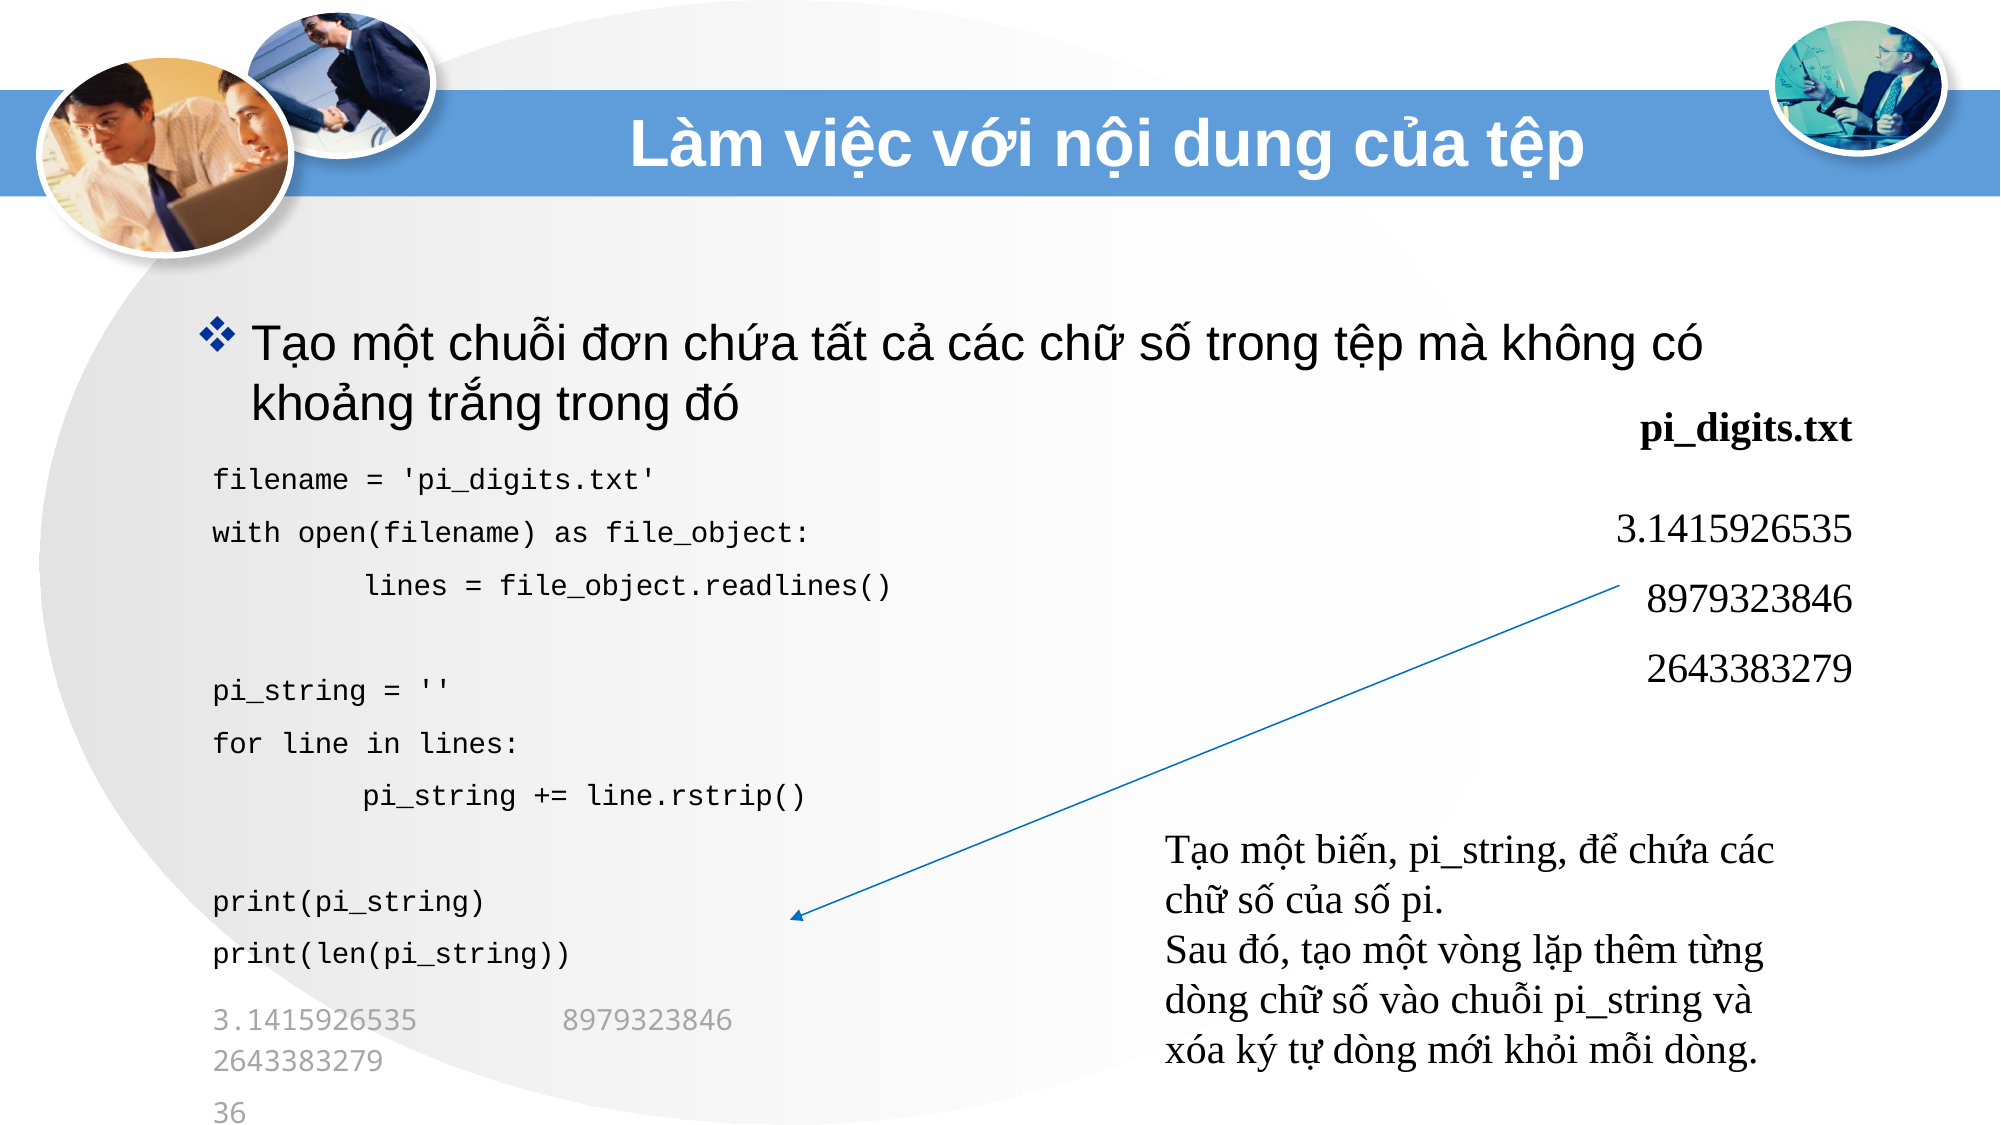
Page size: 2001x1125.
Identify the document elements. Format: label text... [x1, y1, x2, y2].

picture [248, 13, 430, 152]
text_box 3.1415926535 8979323846 2643383279 36 [197, 989, 820, 1125]
picture [1775, 21, 1941, 150]
list Tạo một chuỗi đơn chứa tất cả các chữ số trong tệp mà không có khoảng trắng trong đó [180, 302, 1830, 372]
picture [43, 58, 288, 252]
text_box 3.1415926535 8979323846 2643383279 [1545, 485, 1868, 699]
text_box Tạo một biến, pi_string, để chứa các chữ số của số pi. Sau đó, tạo một vòng lặp thêm từng dòng chữ số vào chuỗi pi_string và xóa ký tự dòng mới khỏi mỗi dòng. [1150, 814, 1830, 1080]
title Làm việc với nội dung của tệp [450, 99, 1767, 180]
text_box filename = 'pi_digits.txt' with open(filename) as file_object: lines = file_object.readlines() pi_string = '' for line in lines: pi_string += line.rstrip() print(pi_string) print(len(pi_string)) [197, 448, 1198, 978]
text_box pi_digits.txt [1625, 392, 1878, 457]
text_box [789, 585, 1620, 921]
